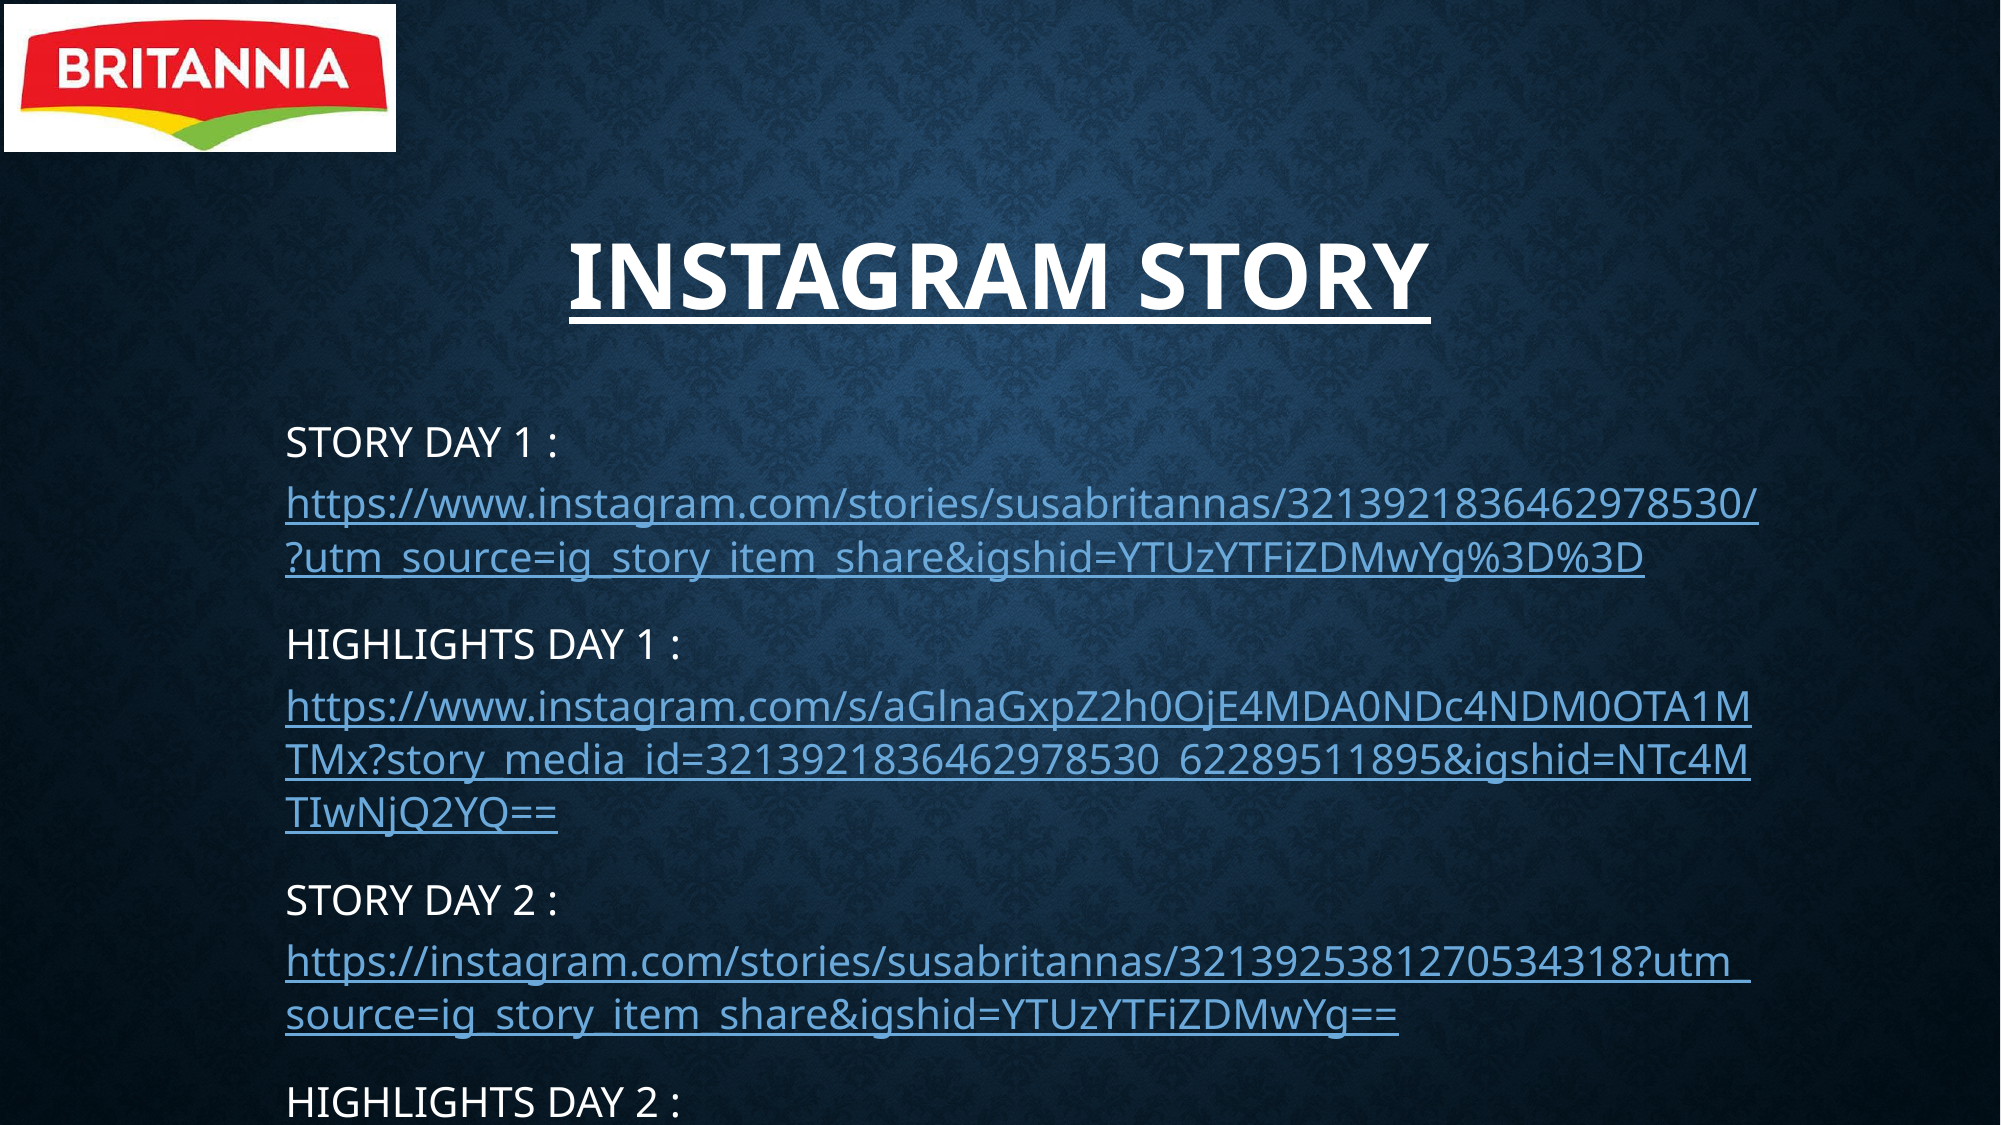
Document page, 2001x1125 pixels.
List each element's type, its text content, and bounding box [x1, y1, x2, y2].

list STORY DAY 1 : https://www.instagram.com/stories/susabritannas/3213921836462978530/?utm_source=ig_story_item_share&igshid=YTUzYTFiZDMwYg%3D%3D HIGHLIGHTS DAY 1 : https://www.instagram.com/s/aGlnaGxpZ2h0OjE4MDA0NDc4NDM0OTA1MTMx?story_media_id=3213921836462978530_62289511895&igshid=NTc4MTIwNjQ2YQ== STORY DAY 2 : https://instagram.com/stories/susabritannas/3213925381270534318?utm_source=ig_story_item_share&igshid=YTUzYTFiZDMwYg== HIGHLIGHTS DAY 2 : https://instagram.com/stories/susabritannas/3213925381270534318?utm_source=ig_story_item_share&igshid=NjZiM2M3MzIxNA== [270, 398, 1785, 1026]
picture [4, 3, 397, 153]
title INSTAGRAM STORY [366, 182, 1634, 378]
